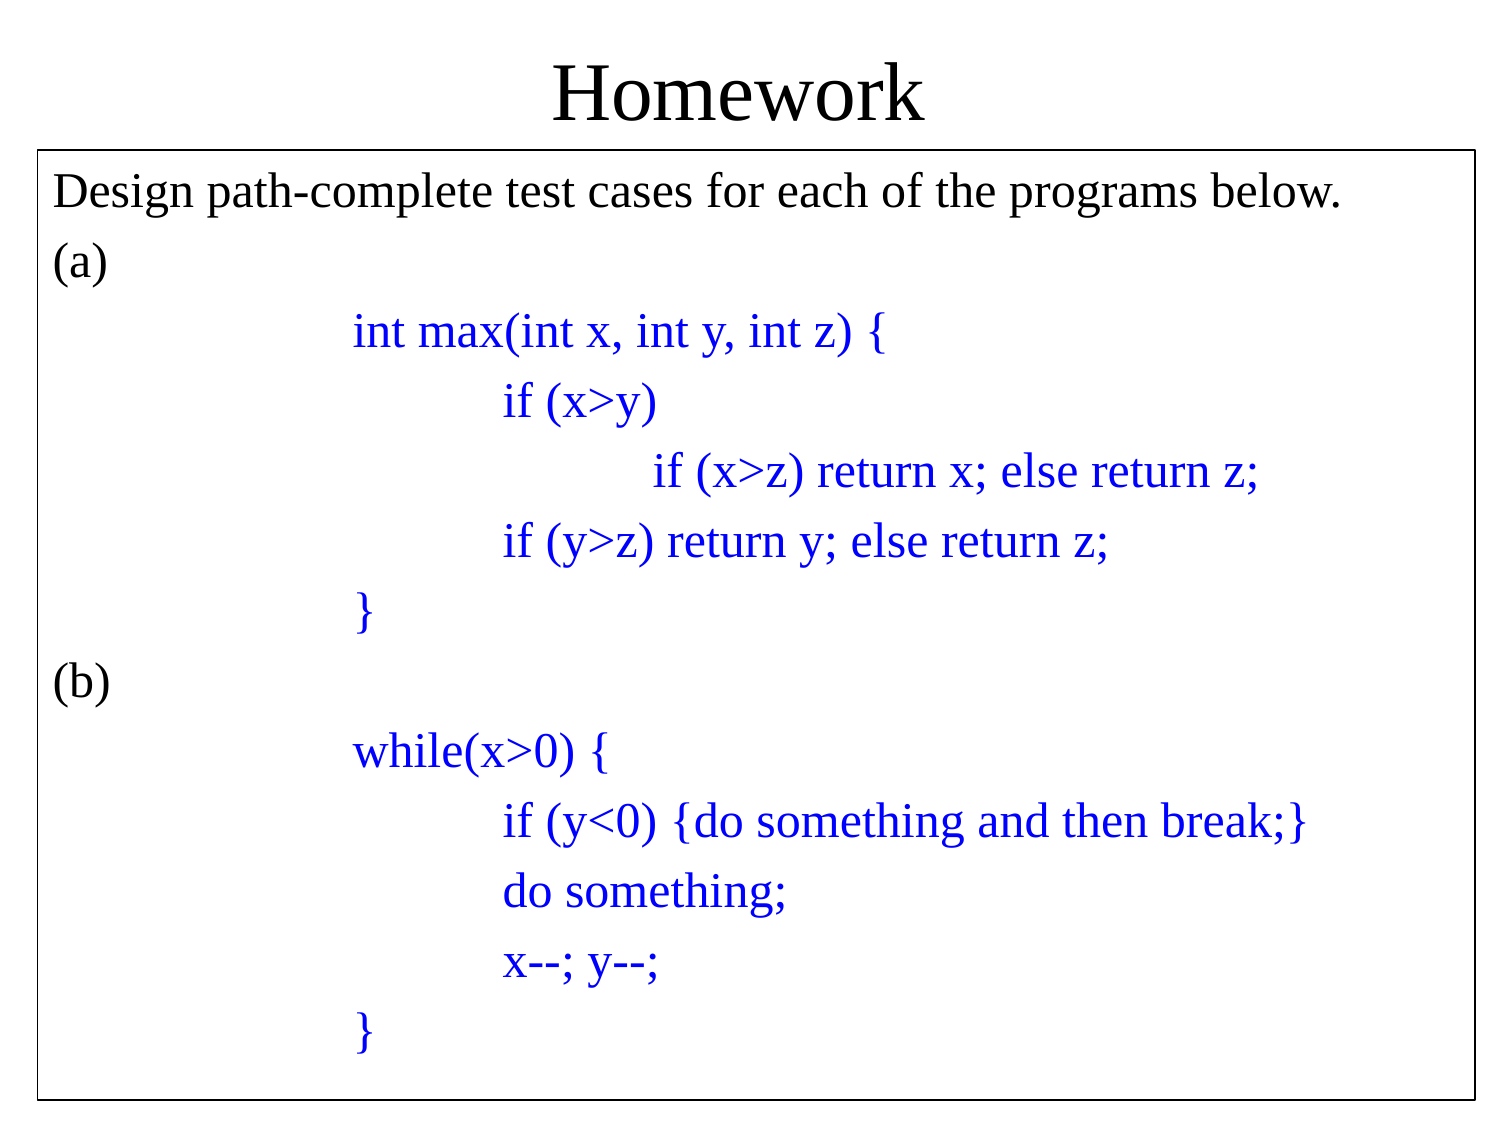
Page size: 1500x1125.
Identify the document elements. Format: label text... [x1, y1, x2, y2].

list Design path-complete test cases for each of the programs below. (a) int max(int x, int y, int z) { if (x>y) if (x>z) return x; else return z; if (y>z) return y; else return z; } (b) while(x>0) { if (y<0) {do something and then break;} do something; x--; y--; } [37, 149, 1475, 1100]
title Homework [99, 37, 1388, 138]
